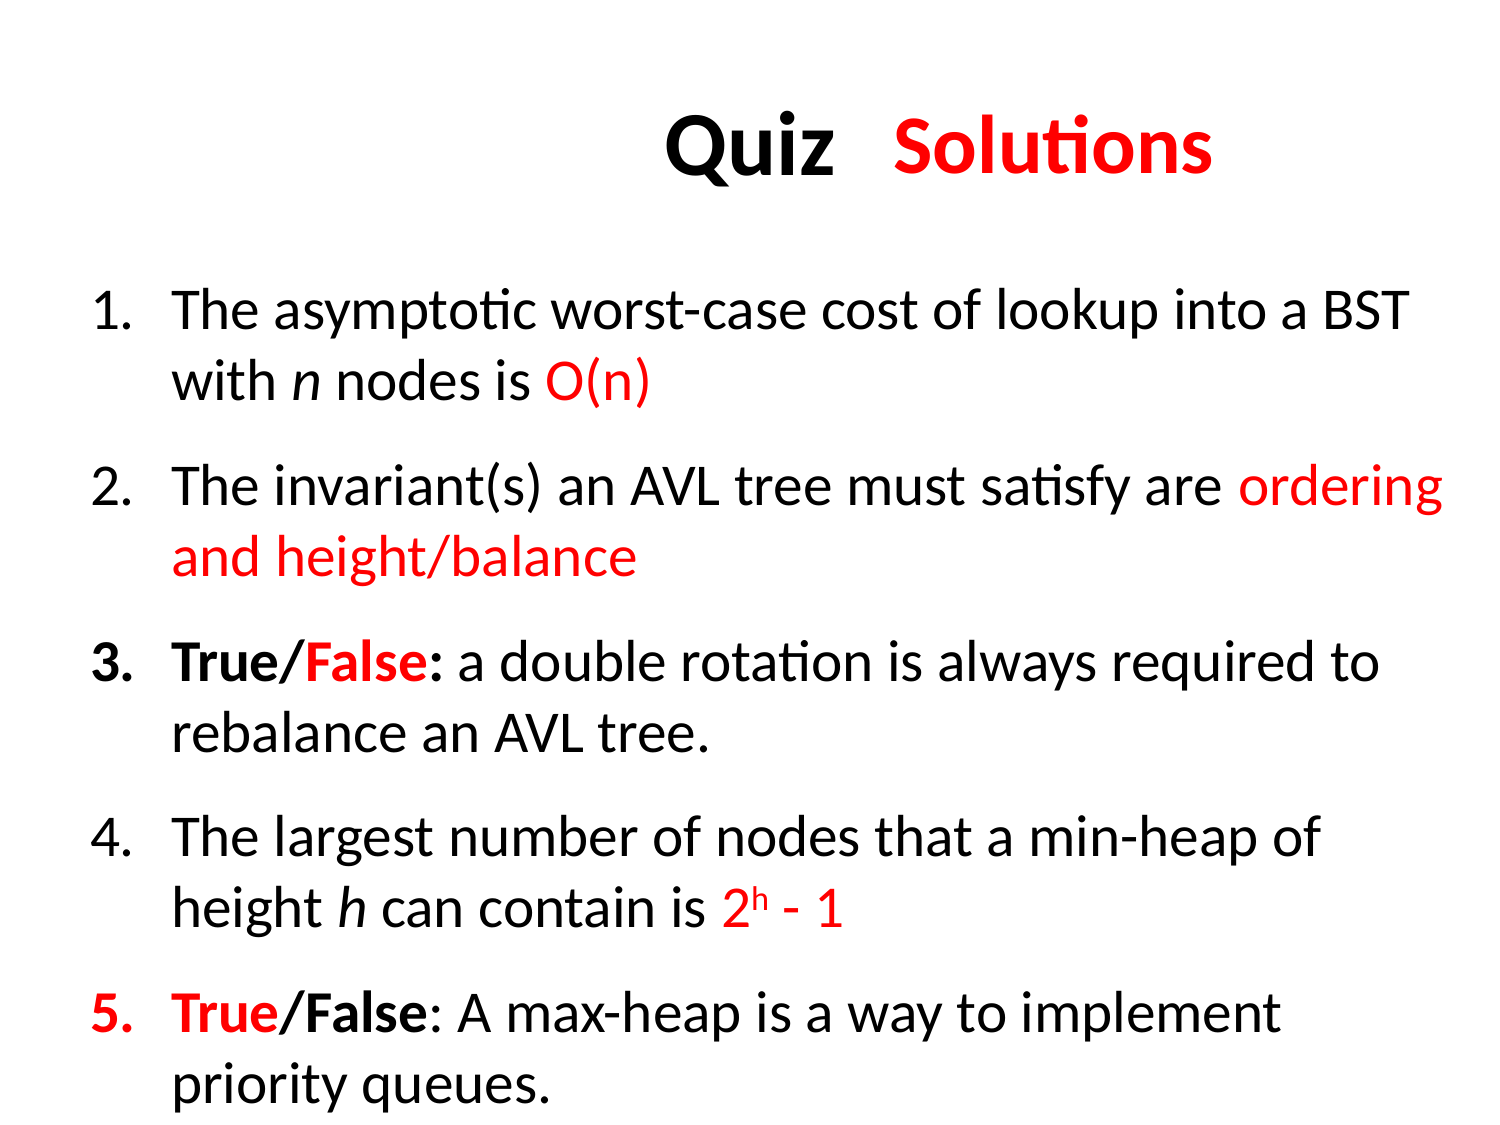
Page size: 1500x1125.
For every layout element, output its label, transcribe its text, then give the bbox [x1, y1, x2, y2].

title Quiz [75, 45, 1425, 233]
list The asymptotic worst-case cost of lookup into a BST with n nodes is O(n) The invariant(s) an AVL tree must satisfy are ordering and height/balance True/False: a double rotation is always required to rebalance an AVL tree. The largest number of nodes that a min-heap of height h can contain is 2h - 1 True/False: A max-heap is a way to implement priority queues. [75, 262, 1463, 1125]
text_box Solutions [878, 82, 1230, 198]
